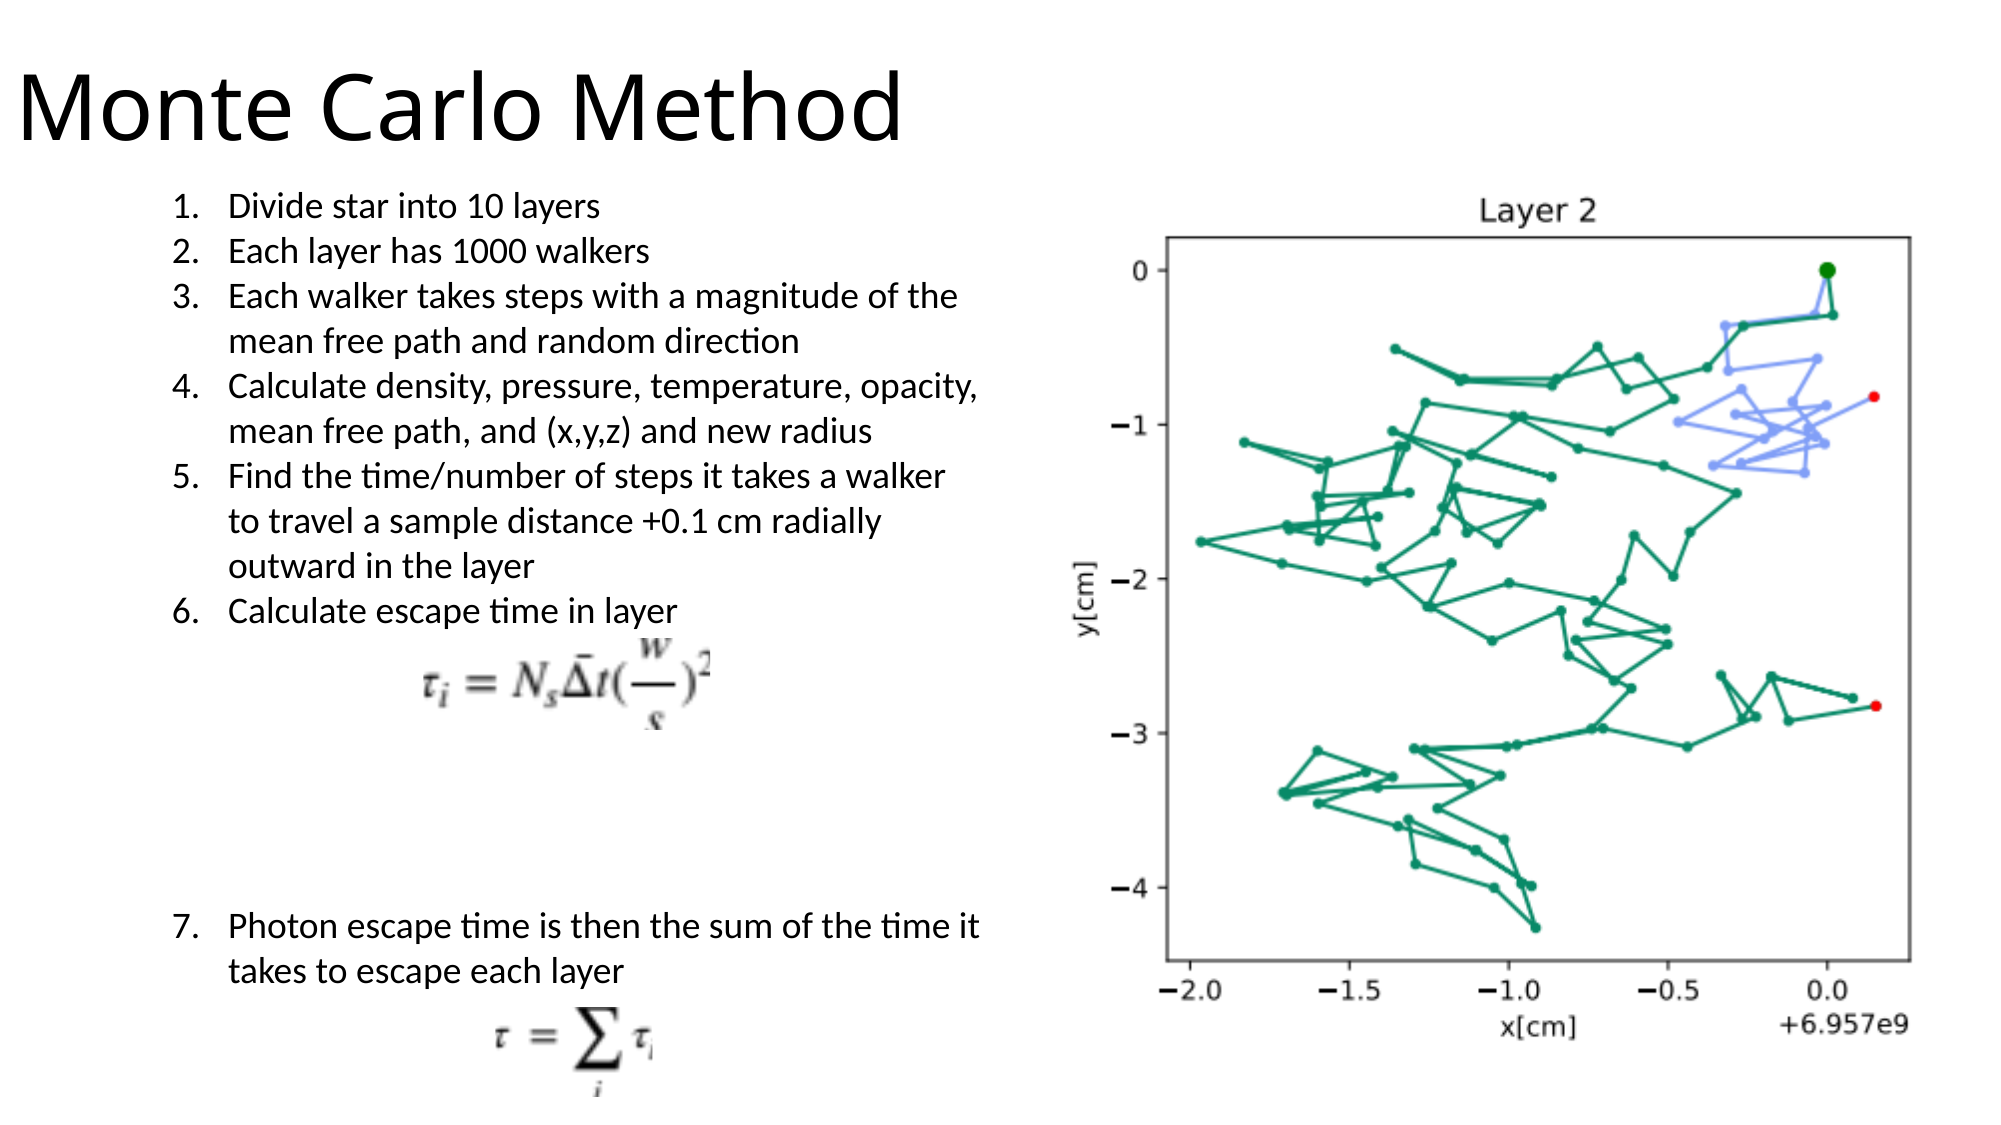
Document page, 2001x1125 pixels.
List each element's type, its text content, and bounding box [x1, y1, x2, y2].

picture [495, 1006, 653, 1097]
picture [423, 638, 711, 730]
picture [1048, 181, 2000, 1077]
title Monte Carlo Method [0, 1, 1725, 220]
text_box Divide star into 10 layers Each layer has 1000 walkers Each walker takes steps with a magnitude of the mean free path and random direction Calculate density, pressure, temperature, opacity, mean free path, and (x,y,z) and new radius Find the time/number of steps it takes a walker to travel a sample distance +0.1 cm radially outward in the layer Calculate escape time in layer Photon escape time is then the sum of the time it takes to escape each layer [157, 173, 1000, 1125]
